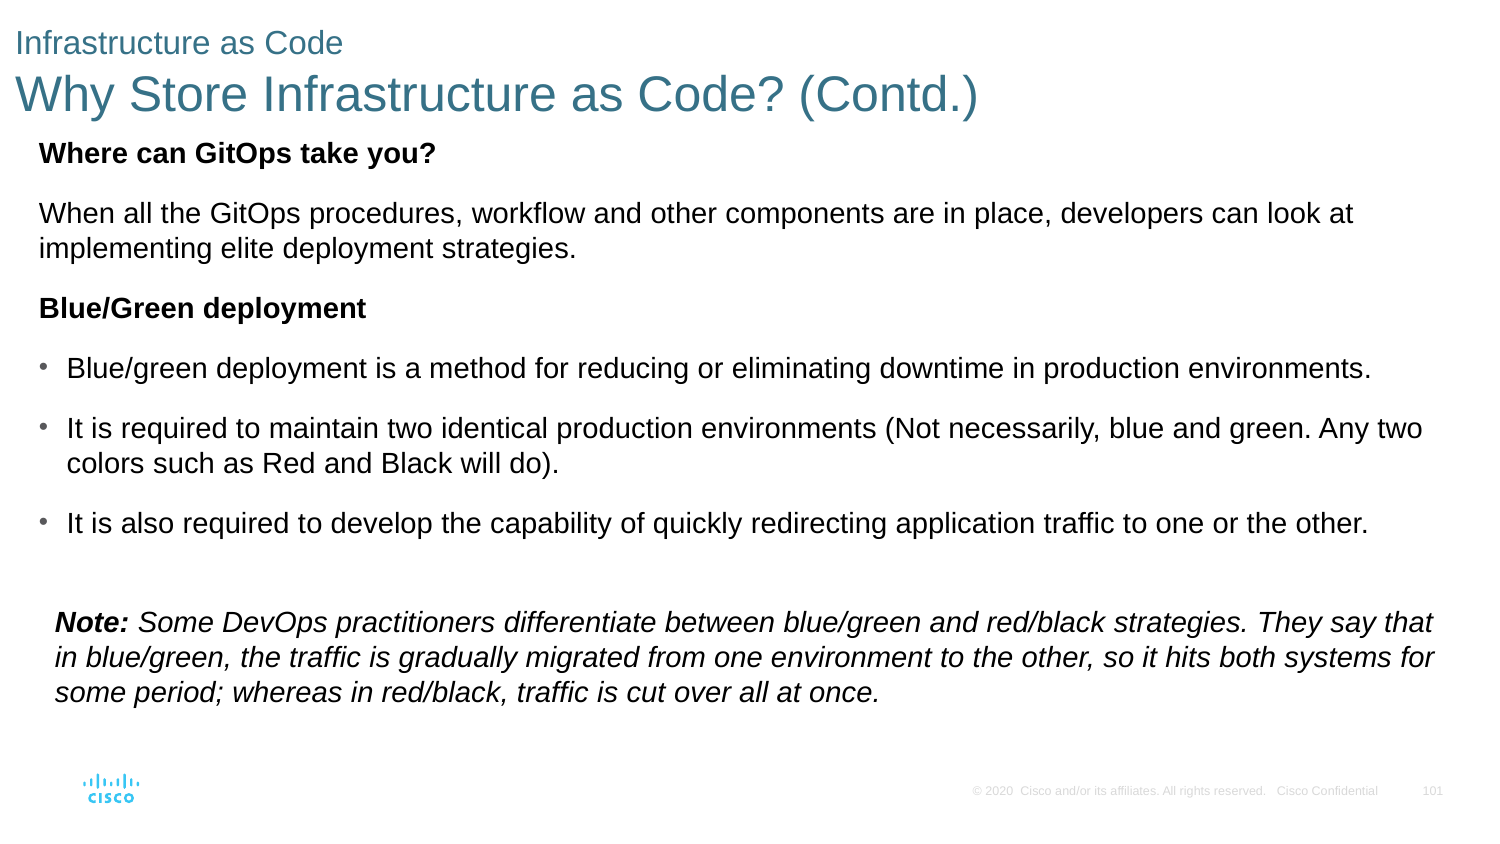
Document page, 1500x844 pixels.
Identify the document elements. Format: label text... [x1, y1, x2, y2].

title Infrastructure as Code Why Store Infrastructure as Code? (Contd.) [0, 6, 1500, 137]
text_box Note: Some DevOps practitioners differentiate between blue/green and red/black strategies. They say that in blue/green, the traffic is gradually migrated from one environment to the other, so it hits both systems for some period; whereas in red/black, traffic is cut over all at once. [40, 596, 1460, 716]
list Where can GitOps take you? When all the GitOps procedures, workflow and other components are in place, developers can look at implementing elite deployment strategies. Blue/Green deployment Blue/green deployment is a method for reducing or eliminating downtime in production environments. It is required to maintain two identical production environments (Not necessarily, blue and green. Any two colors such as Red and Black will do). It is also required to develop the capability of quickly redirecting application traffic to one or the other. [23, 126, 1460, 664]
